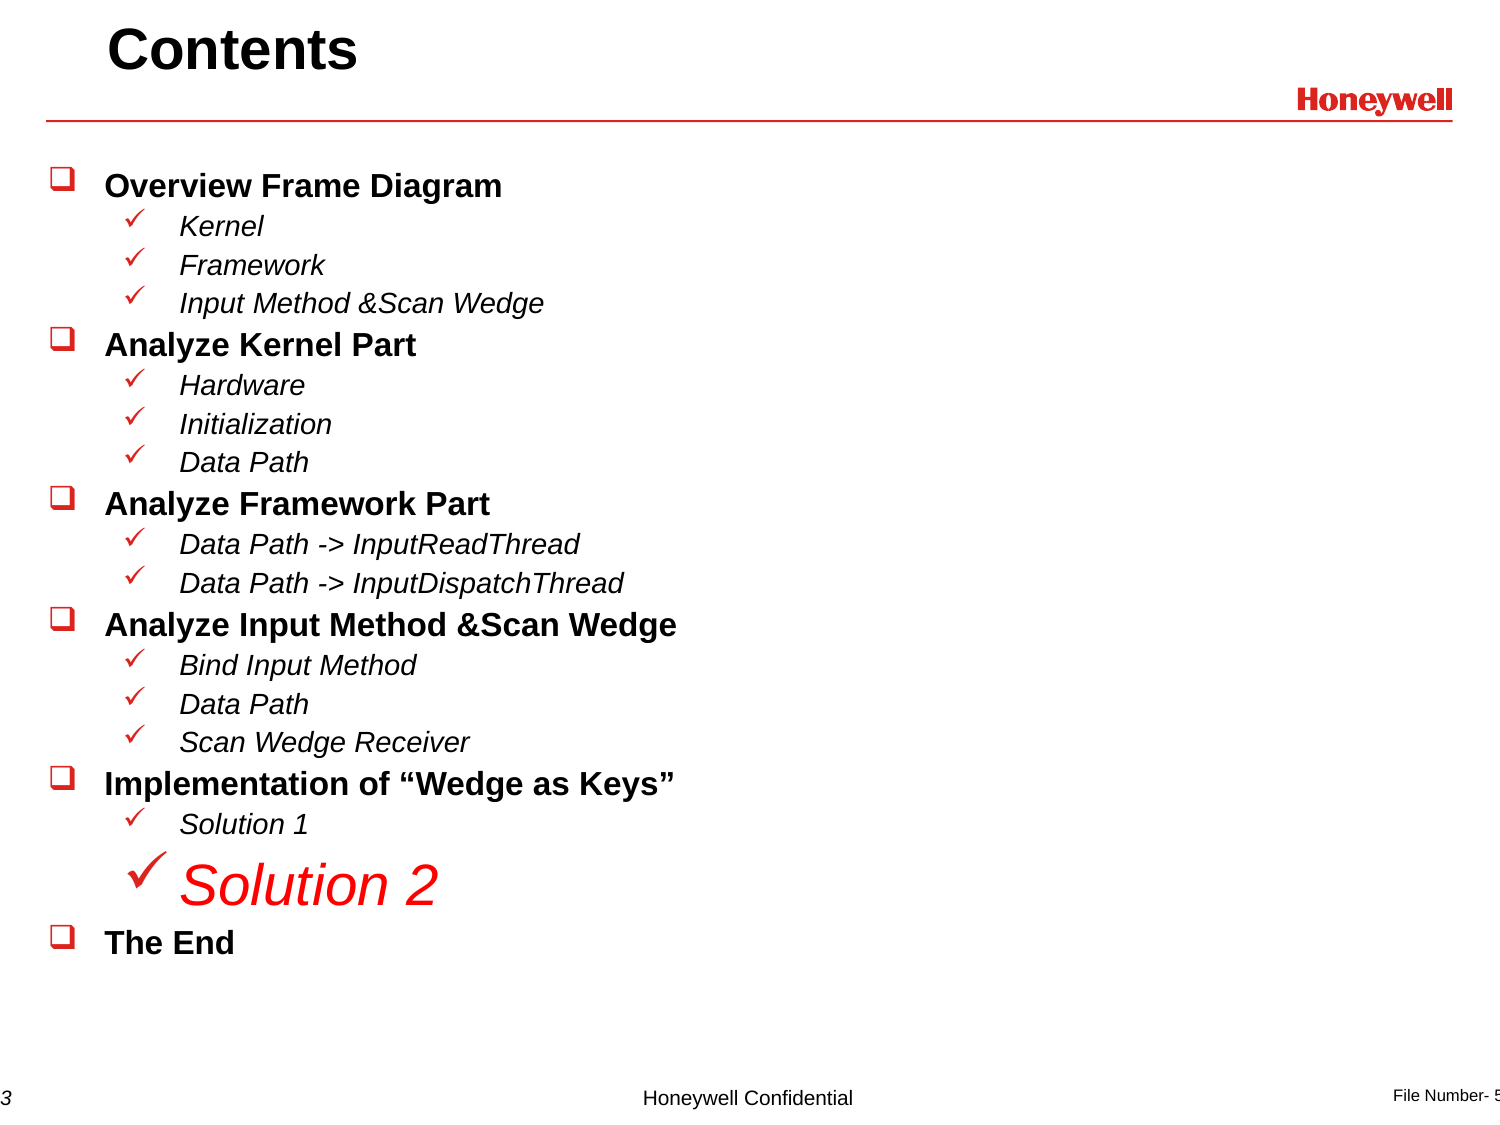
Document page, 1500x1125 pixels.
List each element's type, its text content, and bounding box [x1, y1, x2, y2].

text_box Overview Frame Diagram Kernel Framework Input Method &Scan Wedge Analyze Kernel Part Hardware Initialization Data Path Analyze Framework Part Data Path -> InputReadThread Data Path -> InputDispatchThread Analyze Input Method &Scan Wedge Bind Input Method Data Path Scan Wedge Receiver Implementation of “Wedge as Keys” Solution 1 Solution 2 The End [33, 162, 1500, 989]
title Contents [91, 16, 1405, 95]
